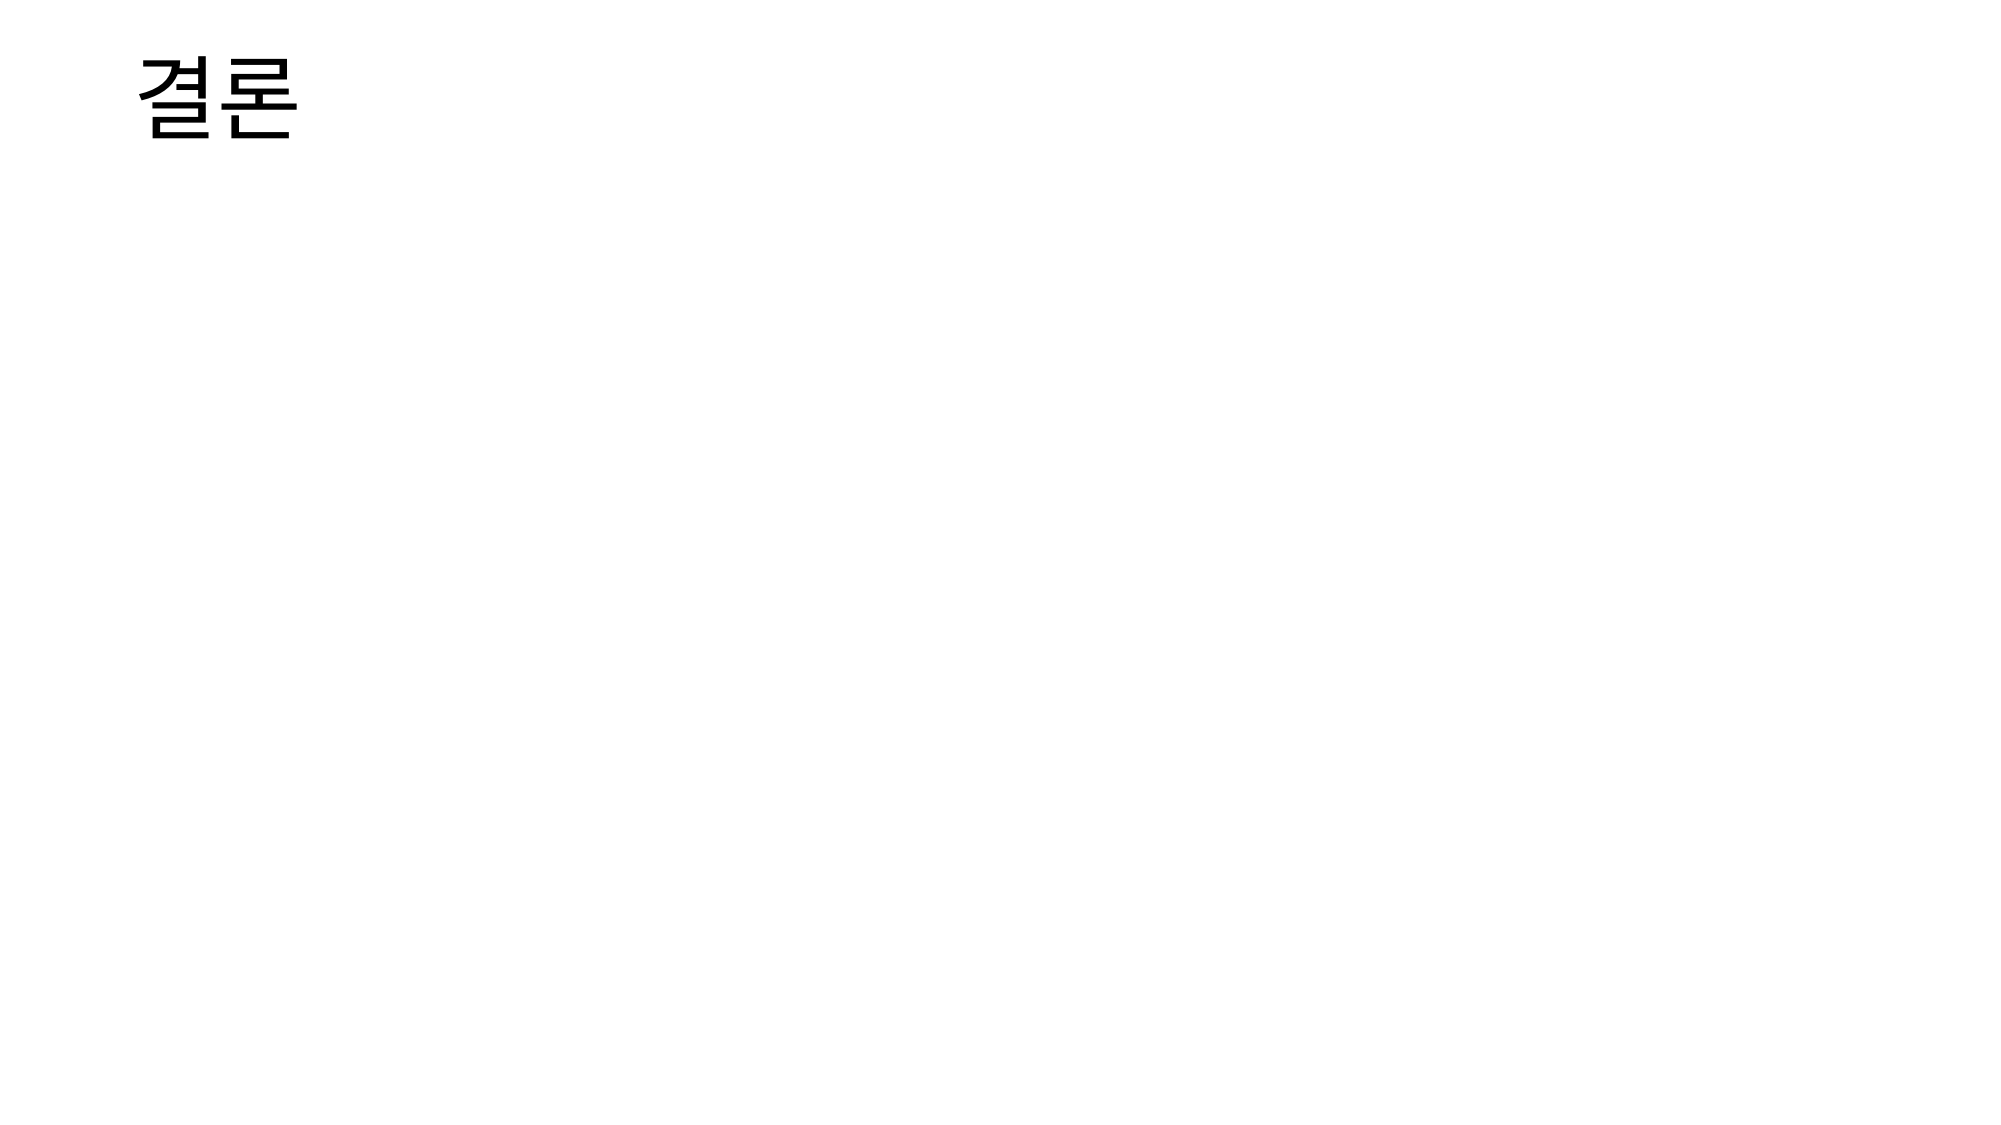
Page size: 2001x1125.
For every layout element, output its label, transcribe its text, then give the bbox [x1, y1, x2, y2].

title 결론 [118, 0, 1844, 212]
